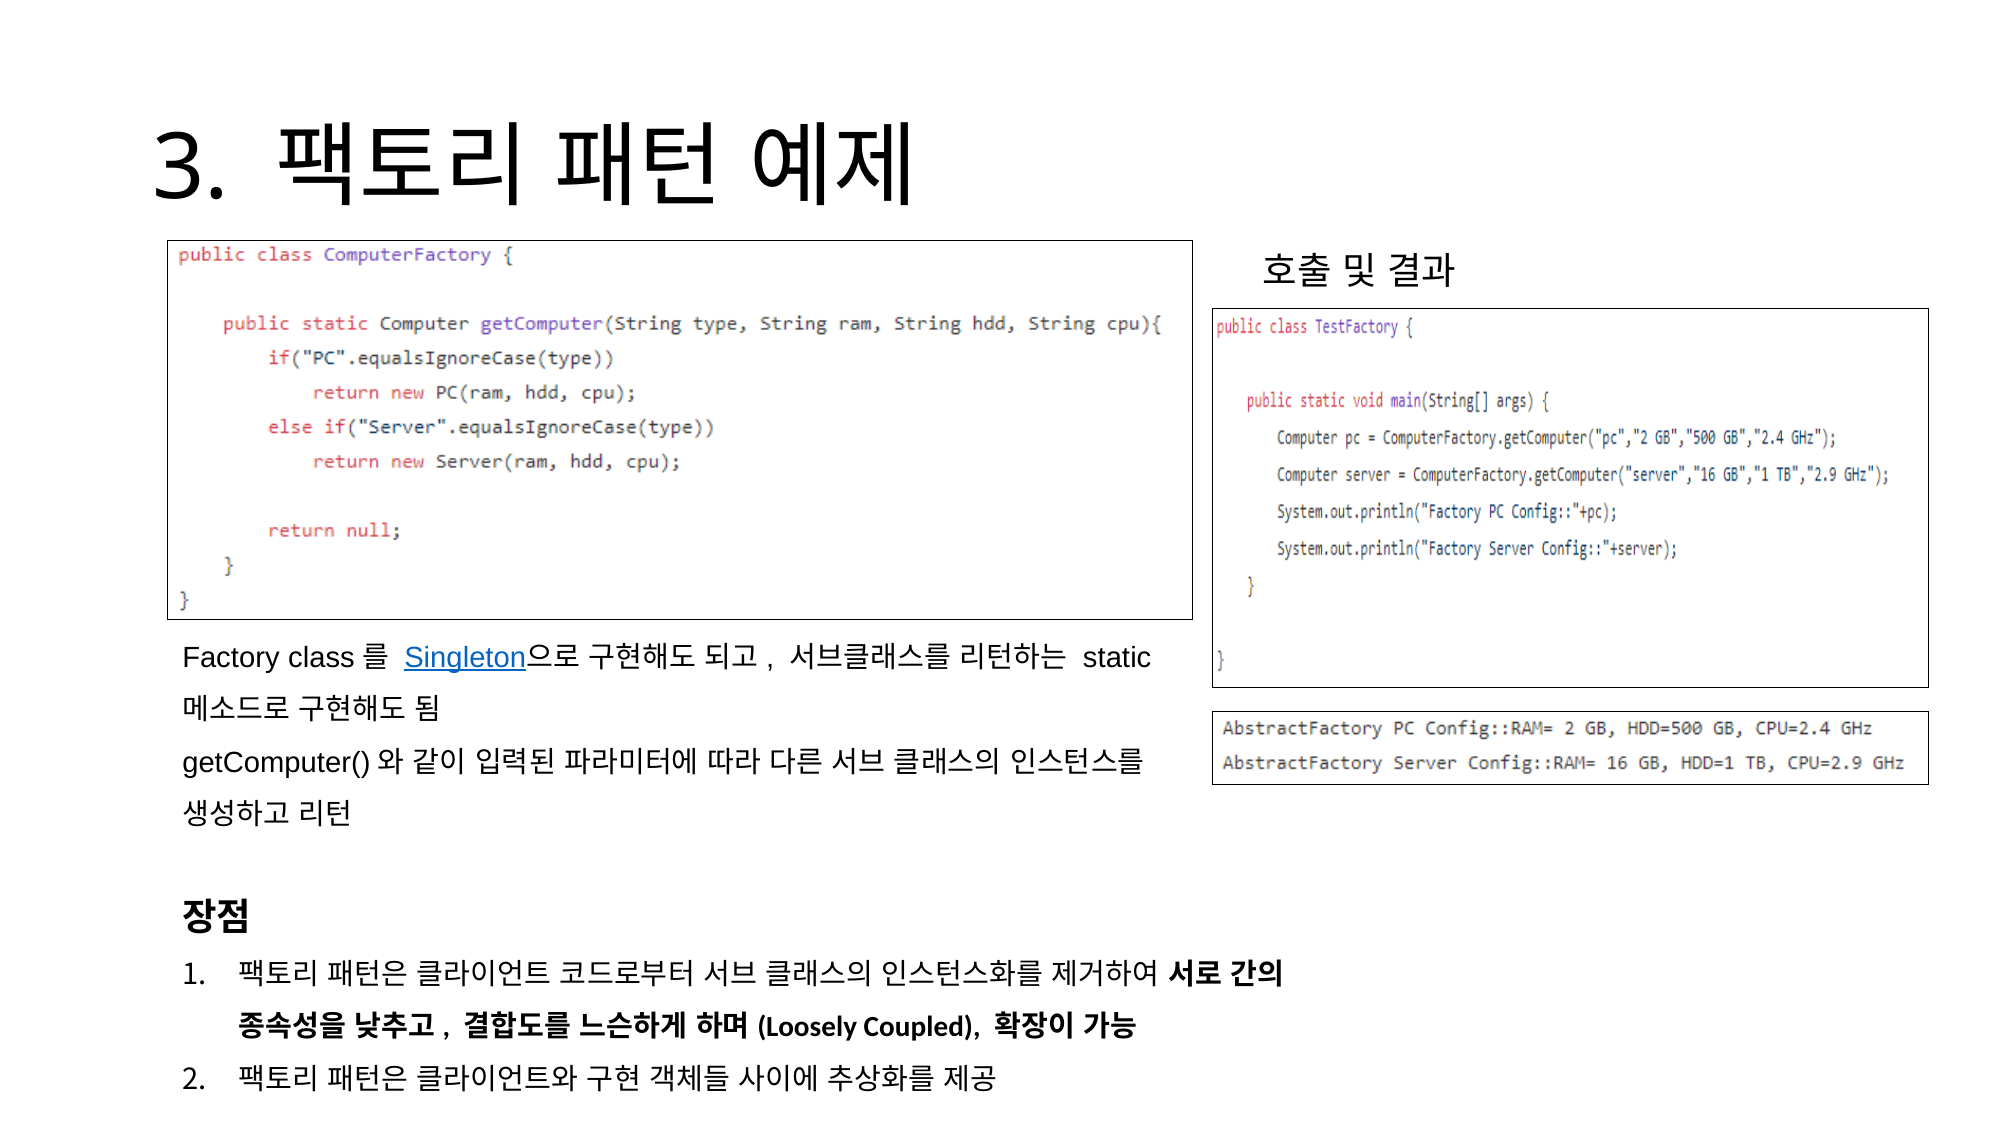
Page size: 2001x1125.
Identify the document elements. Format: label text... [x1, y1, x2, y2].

text_box 호출 및 결과 [1248, 239, 1581, 300]
picture [1212, 711, 1929, 785]
title 3. 팩토리 패턴 예제 [137, 59, 1863, 278]
text_box Factory class를 Singleton으로 구현해도 되고, 서브클래스를 리턴하는 static 메소드로 구현해도 됨 getComputer()와 같이 입력된 파라미터에 따라 다른 서브 클래스의 인스턴스를 생성하고 리턴 [167, 620, 1193, 838]
picture [1212, 308, 1929, 688]
text_box 장점 팩토리 패턴은 클라이언트 코드로부터 서브 클래스의 인스턴스화를 제거하여 서로 간의 종속성을 낮추고, 결합도를 느슨하게 하며(Loosely Coupled), 확장이 가능 팩토리 패턴은 클라이언트와 구현 객체들 사이에 추상화를 제공 [167, 885, 1348, 1125]
picture [167, 239, 1193, 620]
